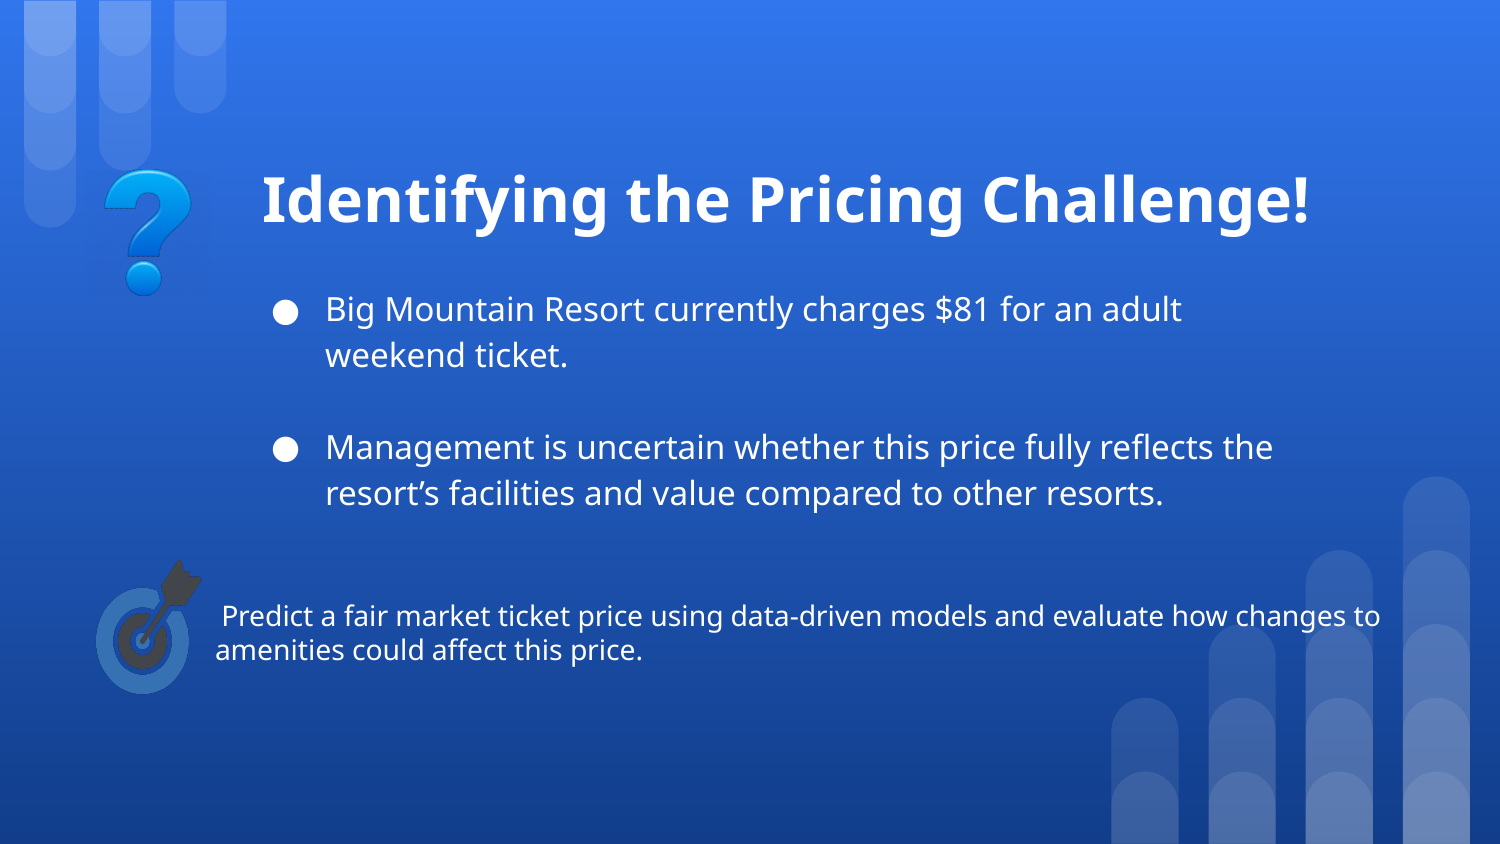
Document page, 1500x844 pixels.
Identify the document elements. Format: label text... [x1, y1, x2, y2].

picture [130, 169, 166, 175]
title Identifying the Pricing Challenge! [247, 124, 1364, 271]
picture [84, 169, 211, 296]
title Big Mountain Resort currently charges $81 for an adult weekend ticket. Management is uncertain whether this price fully reflects the resort’s facilities and value compared to other resorts. [235, 264, 1308, 523]
picture [74, 542, 222, 711]
title Predict a fair market ticket price using data-driven models and evaluate how changes to amenities could affect this price. [200, 523, 1476, 683]
